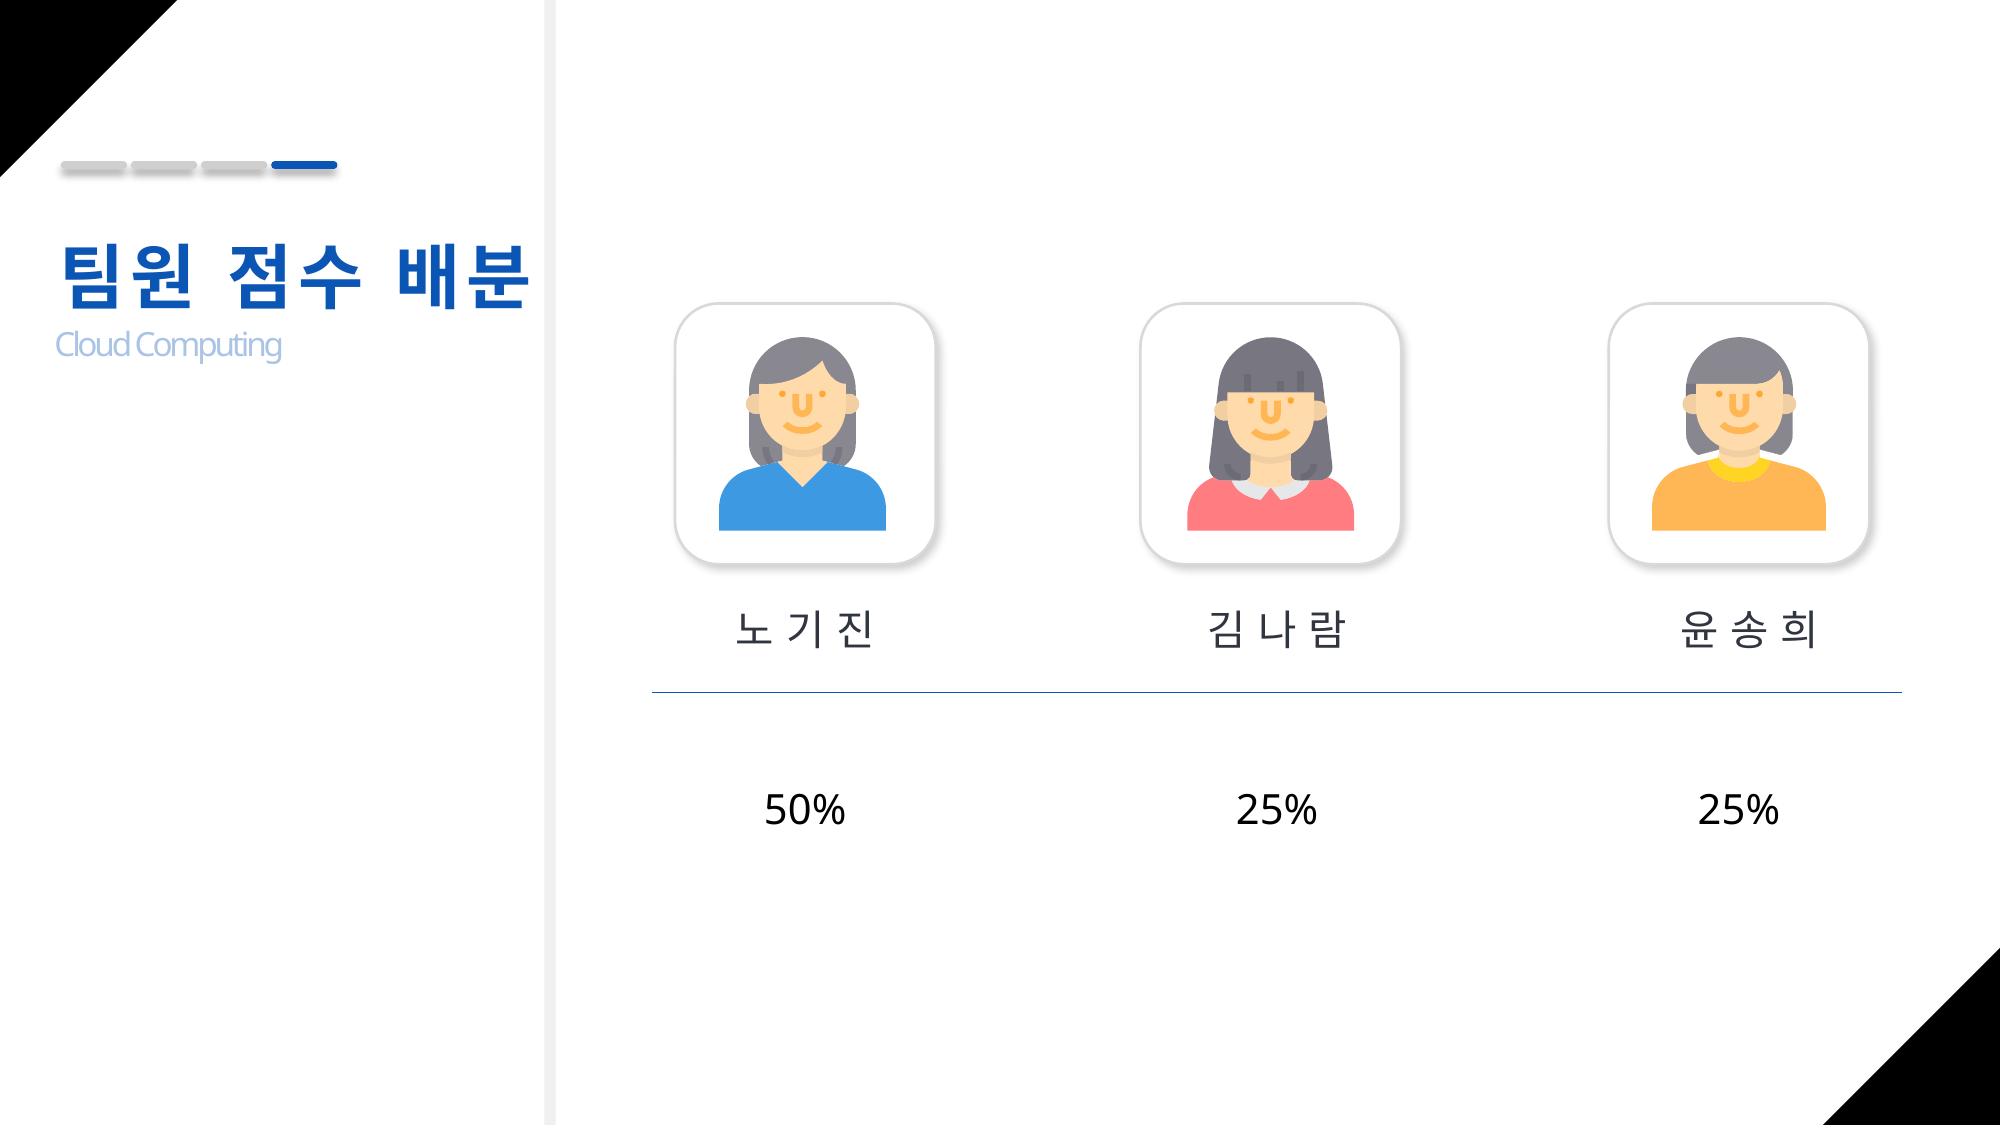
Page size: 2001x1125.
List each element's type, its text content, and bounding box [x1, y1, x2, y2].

text_box 노 기 진 [721, 596, 890, 661]
text_box 팀원 점수 배분 [44, 224, 548, 325]
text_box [719, 337, 886, 531]
text_box [1139, 302, 1403, 566]
text_box 25% [1616, 775, 1862, 841]
text_box 윤 송 희 [1665, 596, 1834, 661]
text_box [1607, 302, 1871, 566]
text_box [1652, 337, 1826, 531]
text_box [1187, 337, 1355, 531]
text_box 25% [1155, 775, 1400, 841]
text_box Cloud Computing [39, 315, 299, 371]
text_box [673, 302, 937, 566]
text_box 김 나 람 [1193, 596, 1362, 661]
text_box 50% [683, 775, 928, 841]
